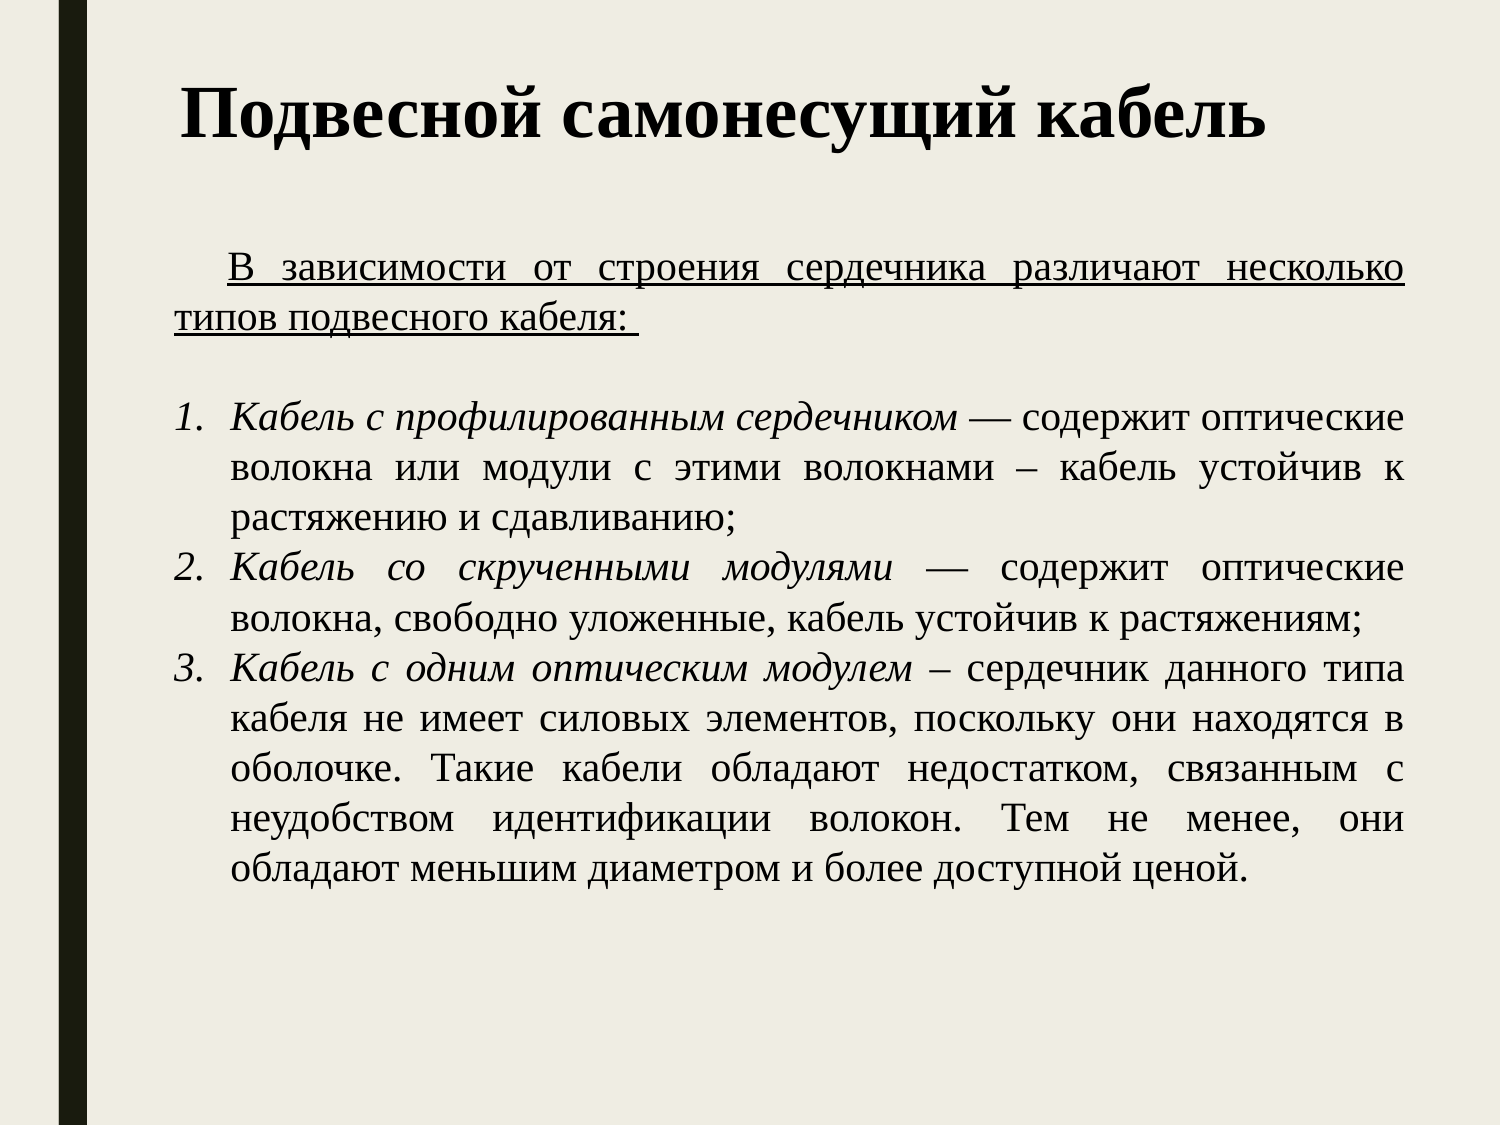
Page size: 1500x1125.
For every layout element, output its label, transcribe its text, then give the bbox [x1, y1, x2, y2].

text_box В зависимости от строения сердечника различают несколько типов подвесного кабеля: Кабель с профилированным сердечником — содержит оптические волокна или модули с этими волокнами – кабель устойчив к растяжению и сдавливанию; Кабель со скрученными модулями — содержит оптические волокна, свободно уложенные, кабель устойчив к растяжениям; Кабель с одним оптическим модулем – сердечник данного типа кабеля не имеет силовых элементов, поскольку они находятся в оболочке. Такие кабели обладают недостатком, связанным с неудобством идентификации волокон. Тем не менее, они обладают меньшим диаметром и более доступной ценой. [159, 231, 1420, 897]
text_box Подвесной самонесущий кабель [165, 54, 1284, 160]
